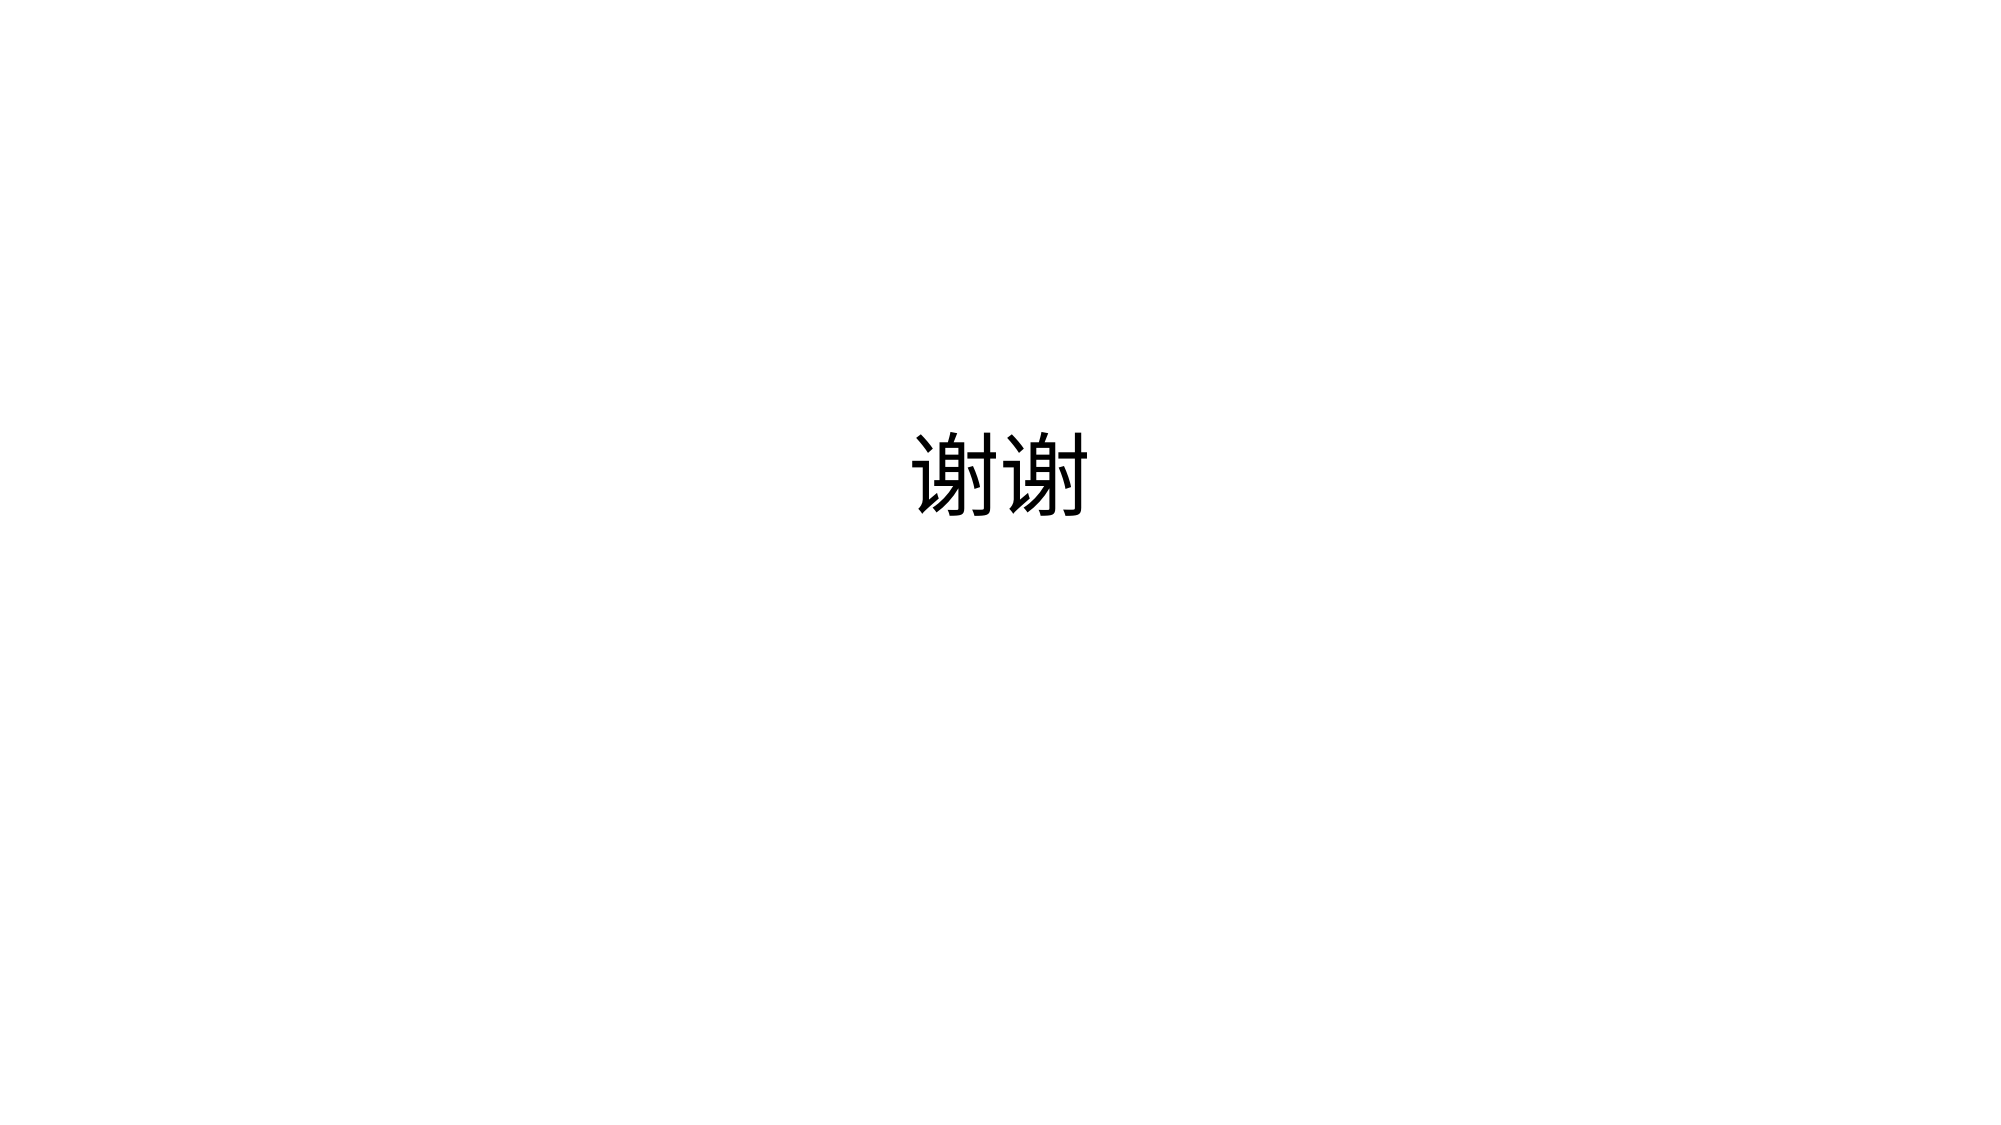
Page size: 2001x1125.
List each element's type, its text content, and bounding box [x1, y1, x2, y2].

title 谢谢 [137, 371, 1863, 589]
